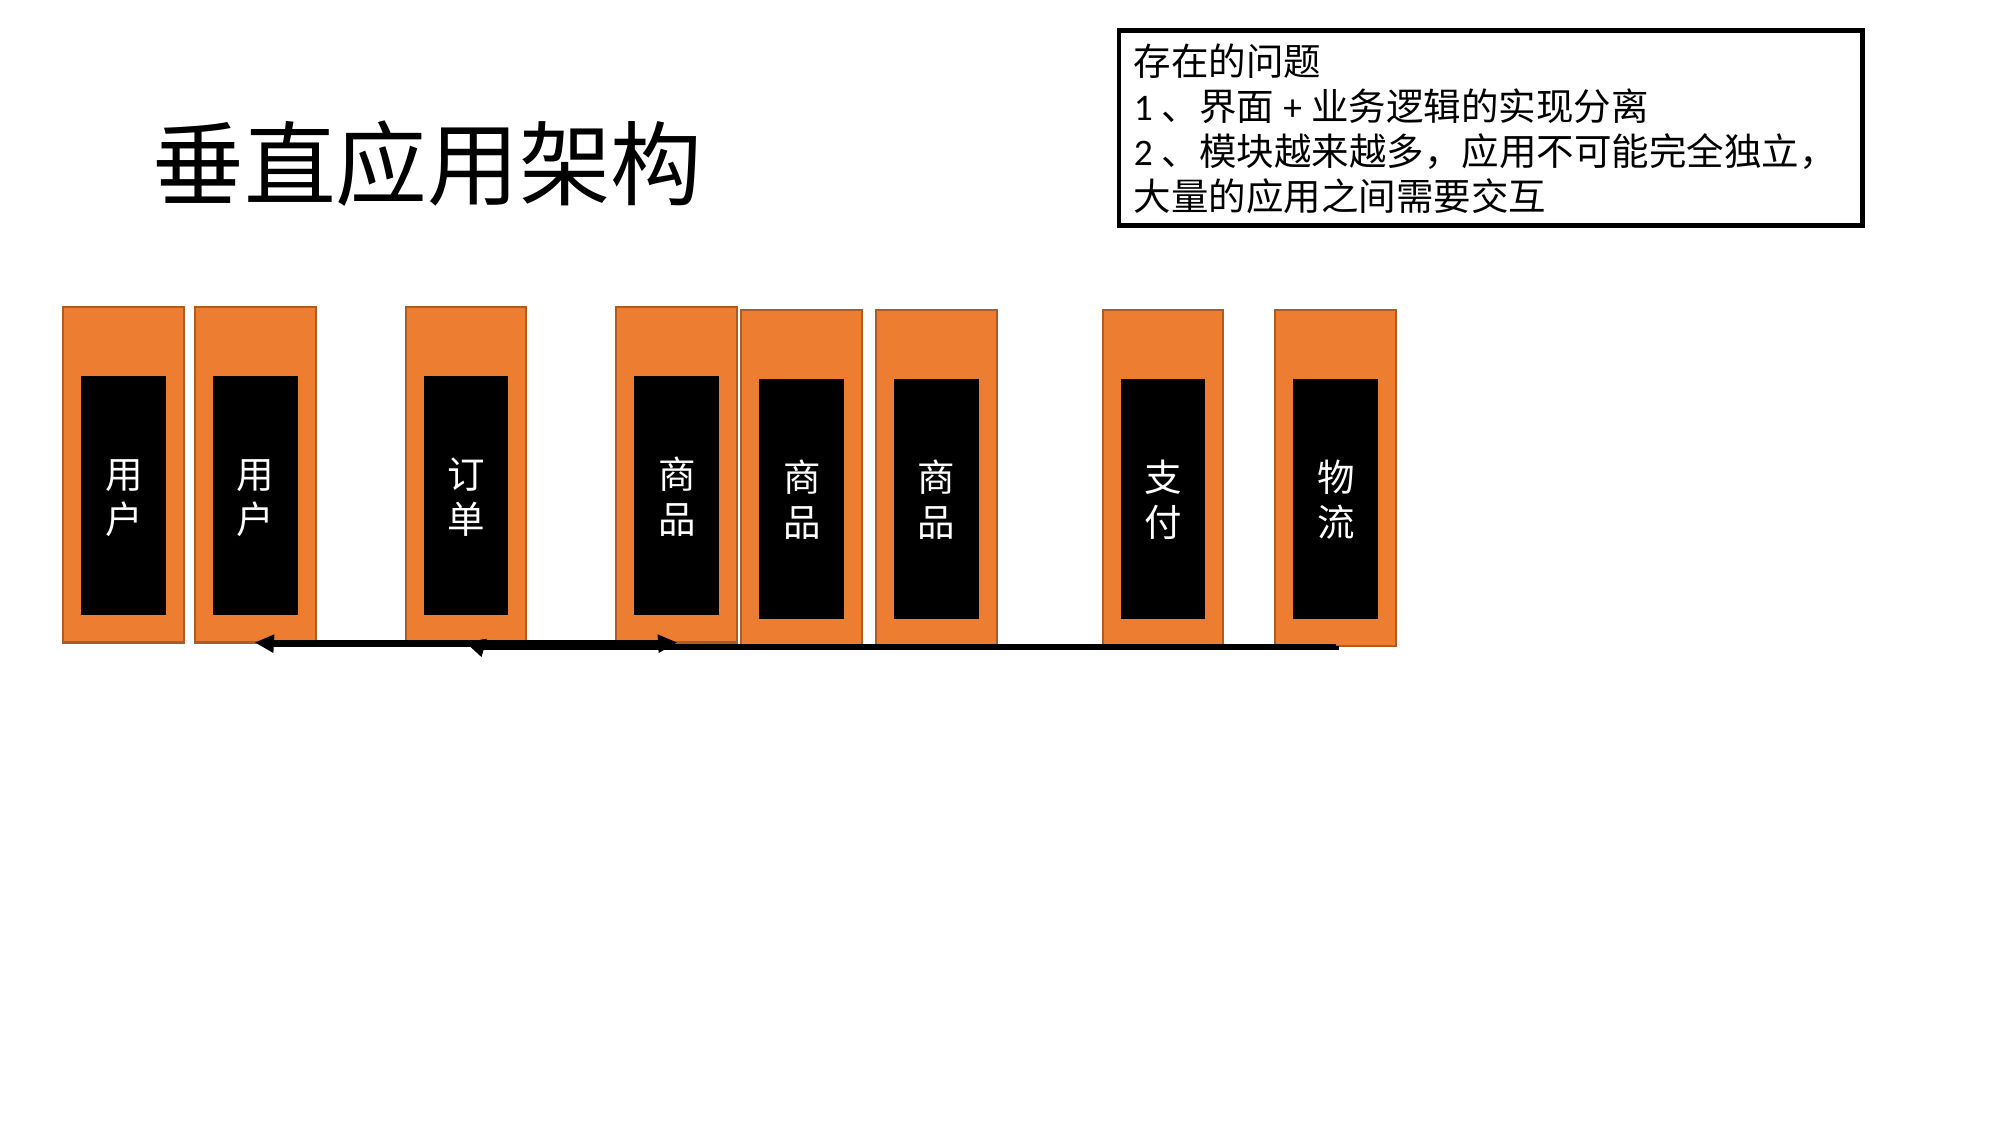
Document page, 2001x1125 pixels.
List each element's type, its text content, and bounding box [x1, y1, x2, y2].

title 垂直应用架构 [137, 59, 1863, 278]
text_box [194, 306, 316, 643]
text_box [903, 309, 998, 646]
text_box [1275, 309, 1397, 646]
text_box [812, 295, 817, 993]
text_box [817, 309, 863, 646]
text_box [63, 306, 185, 643]
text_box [405, 306, 527, 643]
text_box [899, 209, 903, 1079]
text_box 存在的问题 1、界面+业务逻辑的实现分离 2、模块越来越多，应用不可能完全独立，大量的应用之间需要交互 [1118, 29, 1863, 226]
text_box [741, 309, 812, 646]
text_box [1102, 309, 1224, 646]
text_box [876, 309, 899, 646]
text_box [616, 306, 738, 643]
